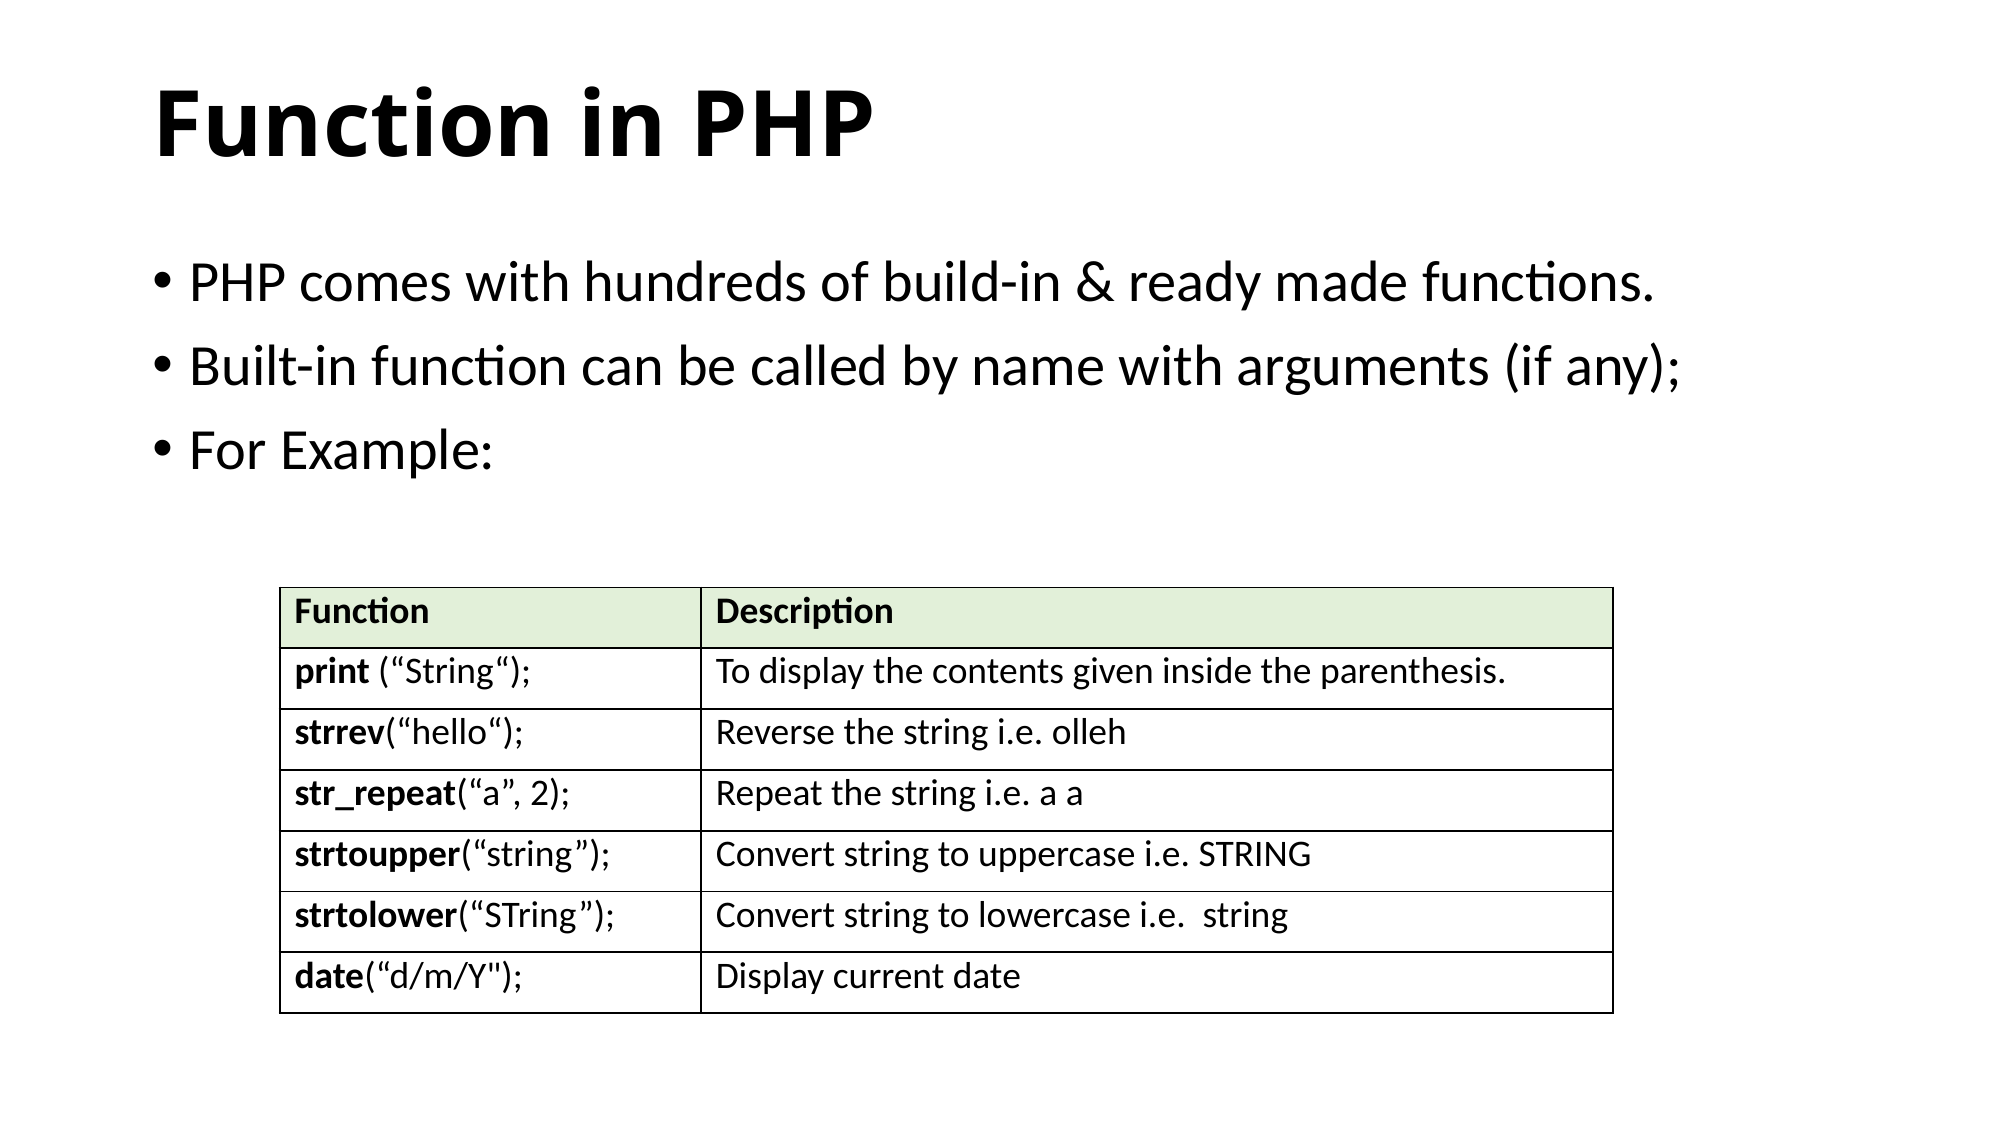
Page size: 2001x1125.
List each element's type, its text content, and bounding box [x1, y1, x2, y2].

table_header Function [281, 588, 700, 647]
table_cell strrev(“hello“); [281, 710, 700, 769]
table_header Description [702, 588, 1612, 647]
list PHP comes with hundreds of build-in & ready made functions. Built-in function can be called by name with arguments (if any); For Example: [137, 244, 1863, 1014]
table_cell Display current date [702, 953, 1612, 1012]
table_cell date(“d/m/Y"); [281, 953, 700, 1012]
table_cell Convert string to lowercase i.e. string [702, 892, 1612, 951]
table_cell Reverse the string i.e. olleh [702, 710, 1612, 769]
table_cell Repeat the string i.e. a a [702, 771, 1612, 830]
table_cell str_repeat(“a”, 2); [281, 771, 700, 830]
table_cell print (“String“); [281, 649, 700, 708]
table_cell strtoupper(“string”); [281, 832, 700, 891]
table_cell To display the contents given inside the parenthesis. [702, 649, 1612, 708]
title Function in PHP [137, 59, 1863, 195]
table_cell Convert string to uppercase i.e. STRING [702, 832, 1612, 891]
table_cell strtolower(“STring”); [281, 892, 700, 951]
